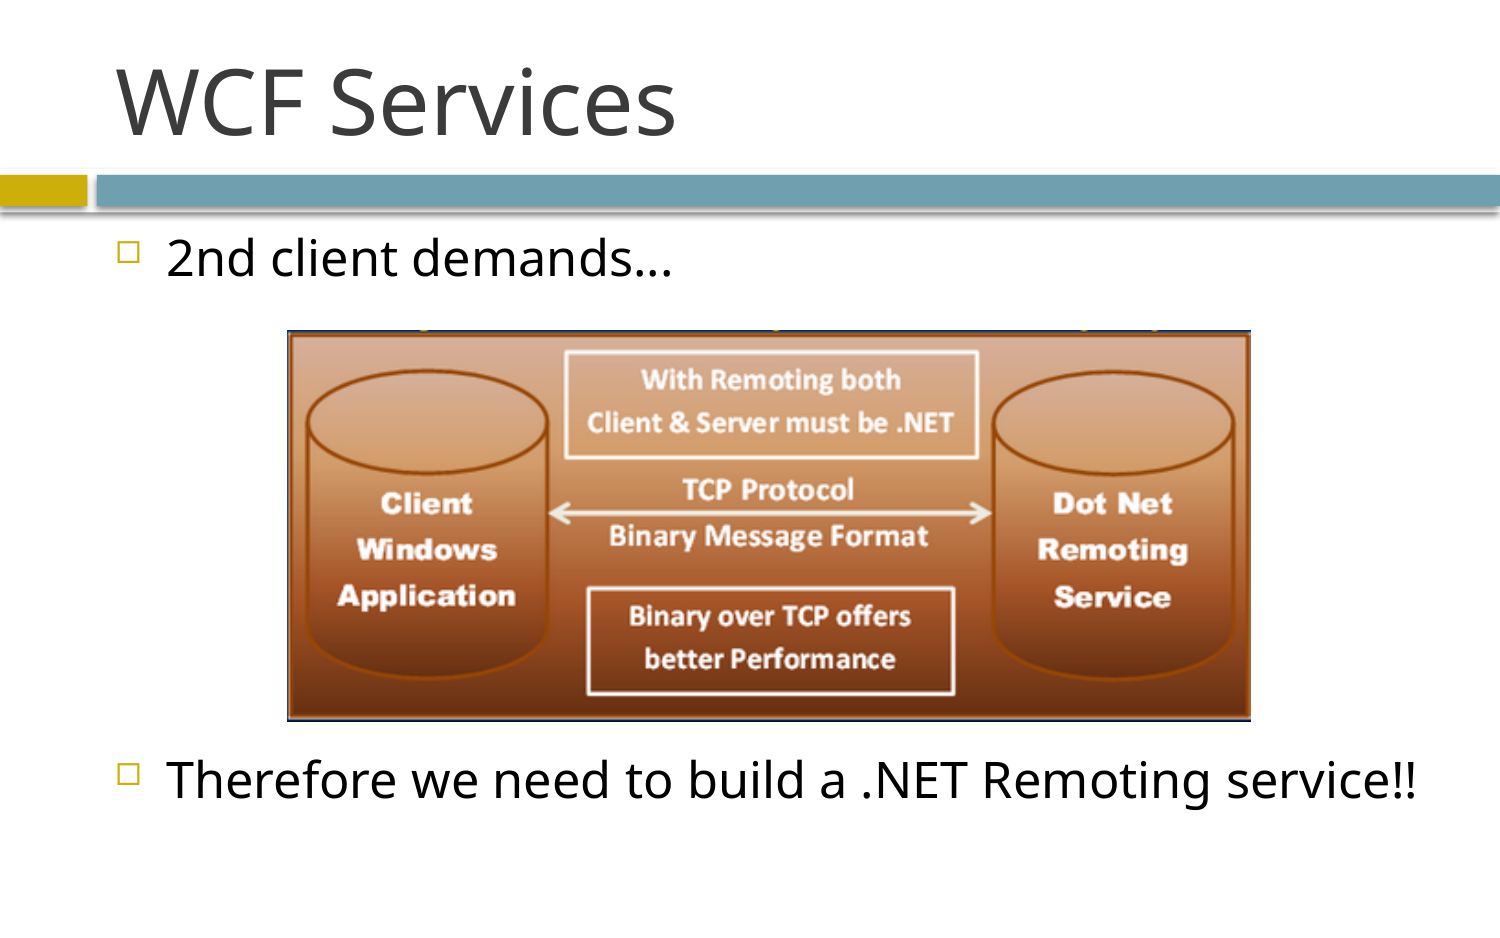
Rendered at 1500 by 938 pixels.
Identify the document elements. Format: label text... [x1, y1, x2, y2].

title WCF Services [100, 31, 1438, 167]
picture [287, 329, 1251, 723]
list 2nd client demands... Therefore we need to build a .NET Remoting service!! [100, 218, 1438, 834]
